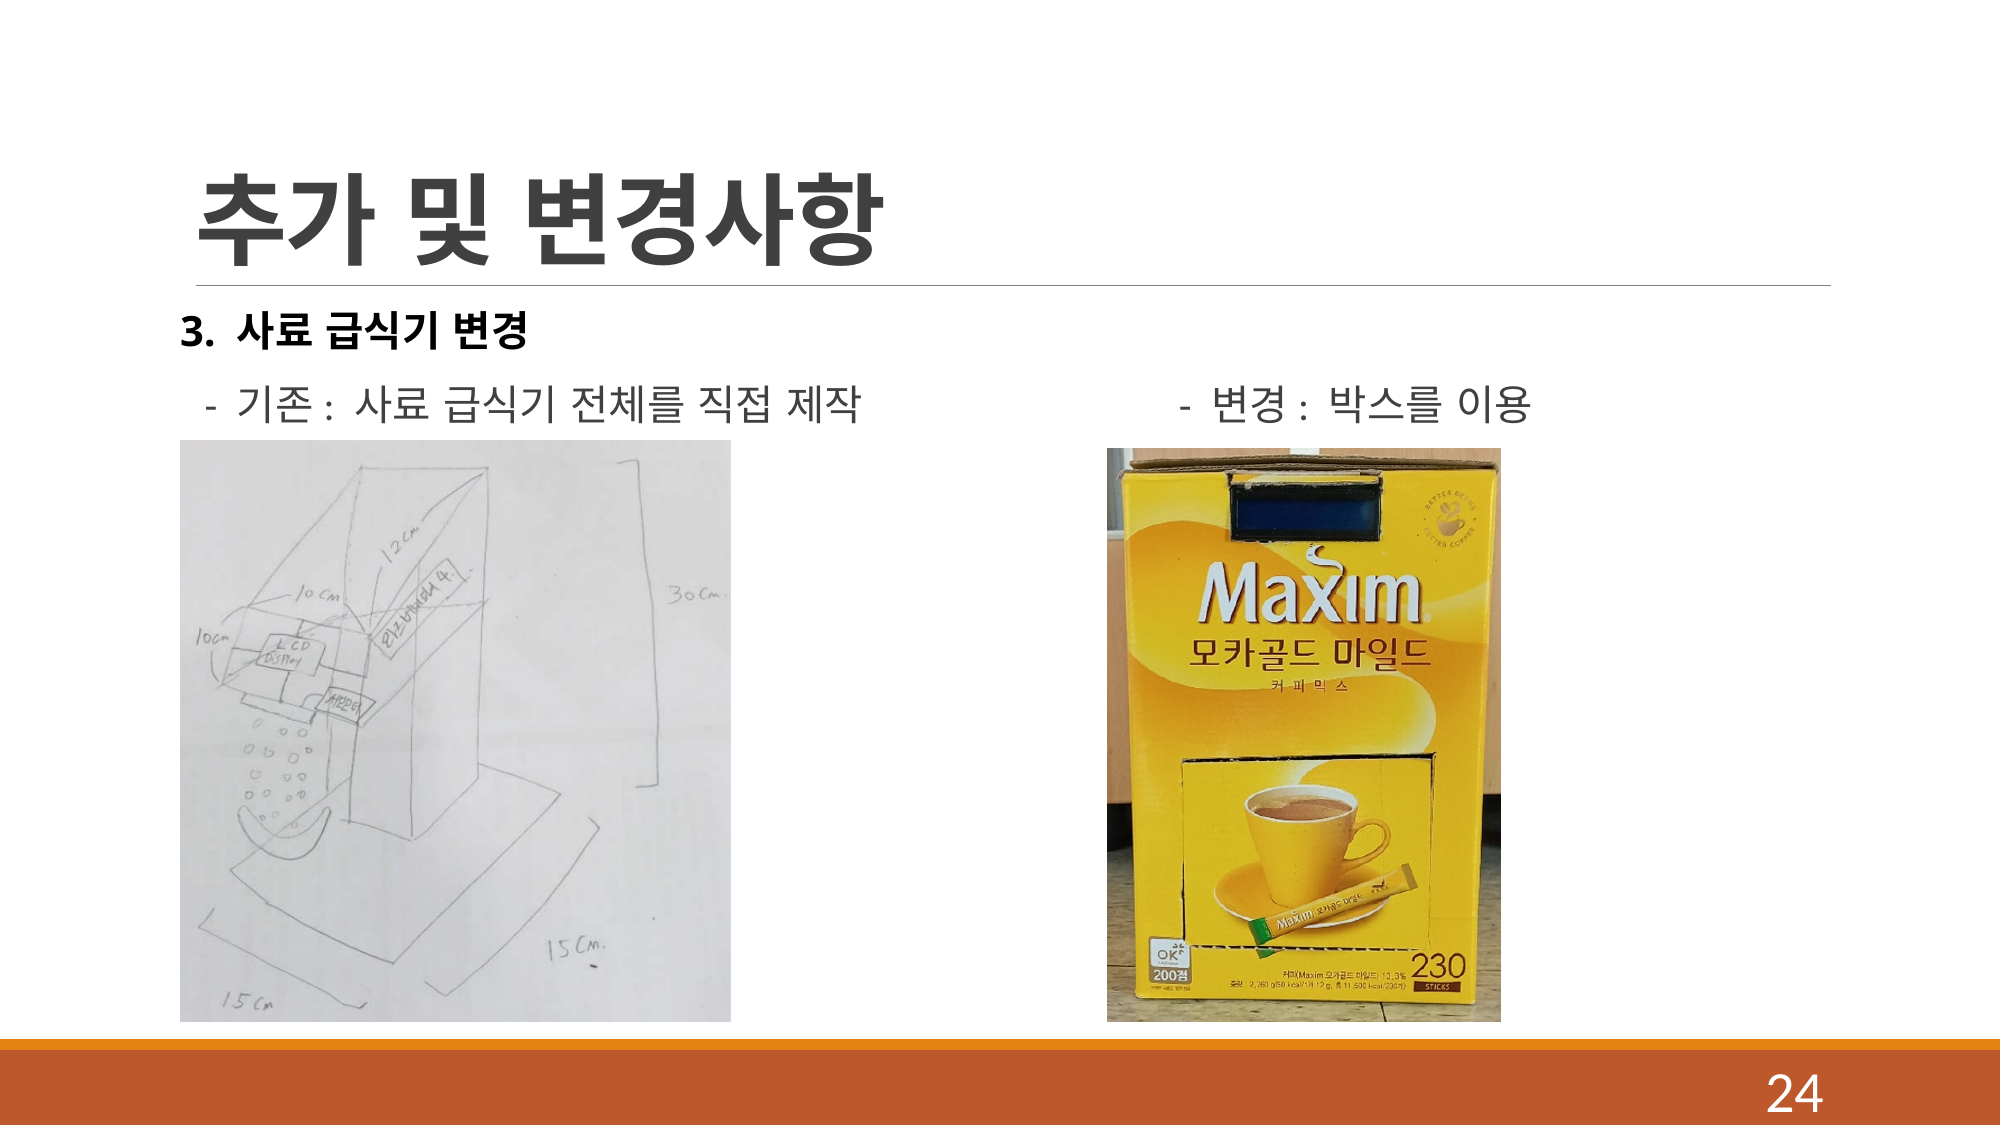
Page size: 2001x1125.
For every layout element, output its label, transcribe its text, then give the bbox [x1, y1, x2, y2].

title 추가 및 변경사항 [180, 47, 1830, 285]
list 3. 사료 급식기 변경 - 기존: 사료 급식기 전체를 직접 제작 - 변경: 박스를 이용 [180, 302, 1830, 963]
slide_number 24 [1624, 1059, 1840, 1120]
picture [179, 439, 733, 1023]
picture [1107, 447, 1502, 1023]
